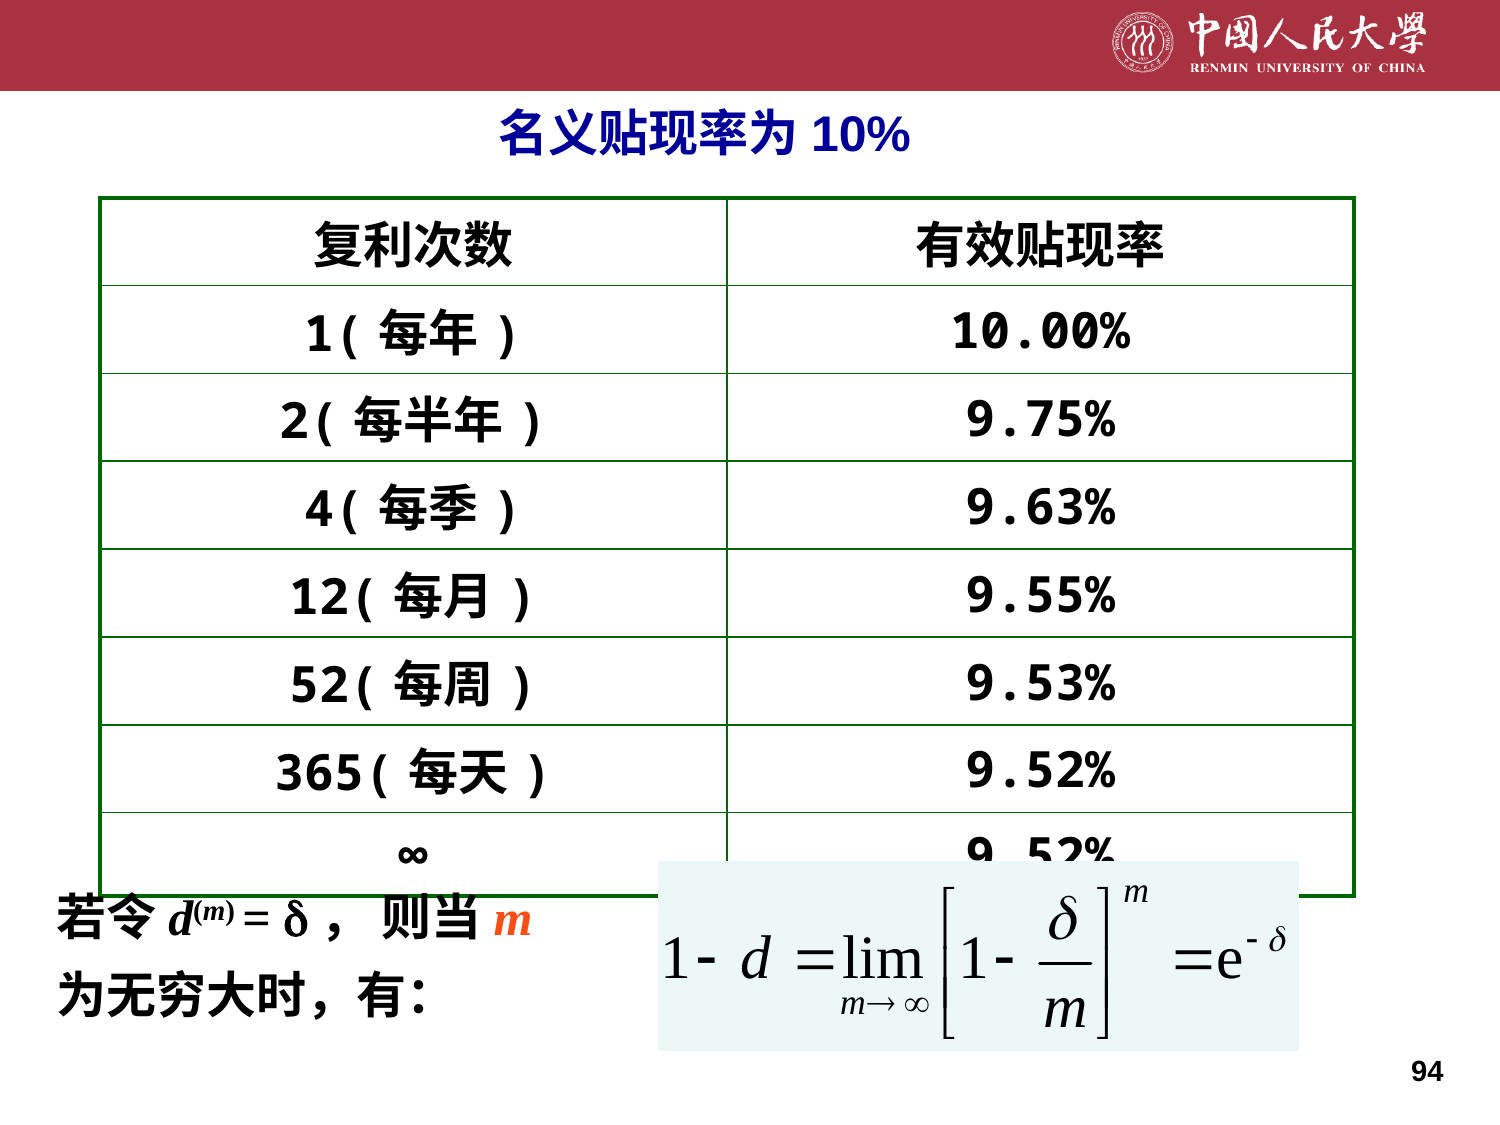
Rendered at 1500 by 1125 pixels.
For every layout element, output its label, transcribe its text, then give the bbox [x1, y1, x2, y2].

table_cell ∞ [102, 813, 726, 894]
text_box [657, 860, 1300, 1052]
table_cell 4(每季) [102, 462, 726, 548]
table_header 有效贴现率 [728, 200, 1352, 285]
table_cell 12(每月) [102, 550, 726, 636]
title 名义贴现率为10% [86, 94, 1324, 182]
table_cell 9.75% [728, 374, 1352, 460]
slide_number 94 [1108, 1030, 1459, 1106]
table_cell 1(每年) [102, 286, 726, 373]
table_cell 9.52% [728, 813, 1352, 894]
table_cell 10.00% [728, 286, 1352, 373]
table_cell 9.52% [728, 726, 1352, 812]
table_cell 52(每周) [102, 638, 726, 724]
text_box 若令d(m) = ， 则当m为无穷大时，有： [41, 860, 573, 1051]
table_cell 365(每天) [102, 726, 726, 812]
picture [0, 0, 1500, 91]
table_cell 9.55% [728, 550, 1352, 636]
table_cell 9.53% [728, 638, 1352, 724]
table_cell 2(每半年) [102, 374, 726, 460]
table_header 复利次数 [102, 200, 726, 285]
table_cell 9.63% [728, 462, 1352, 548]
